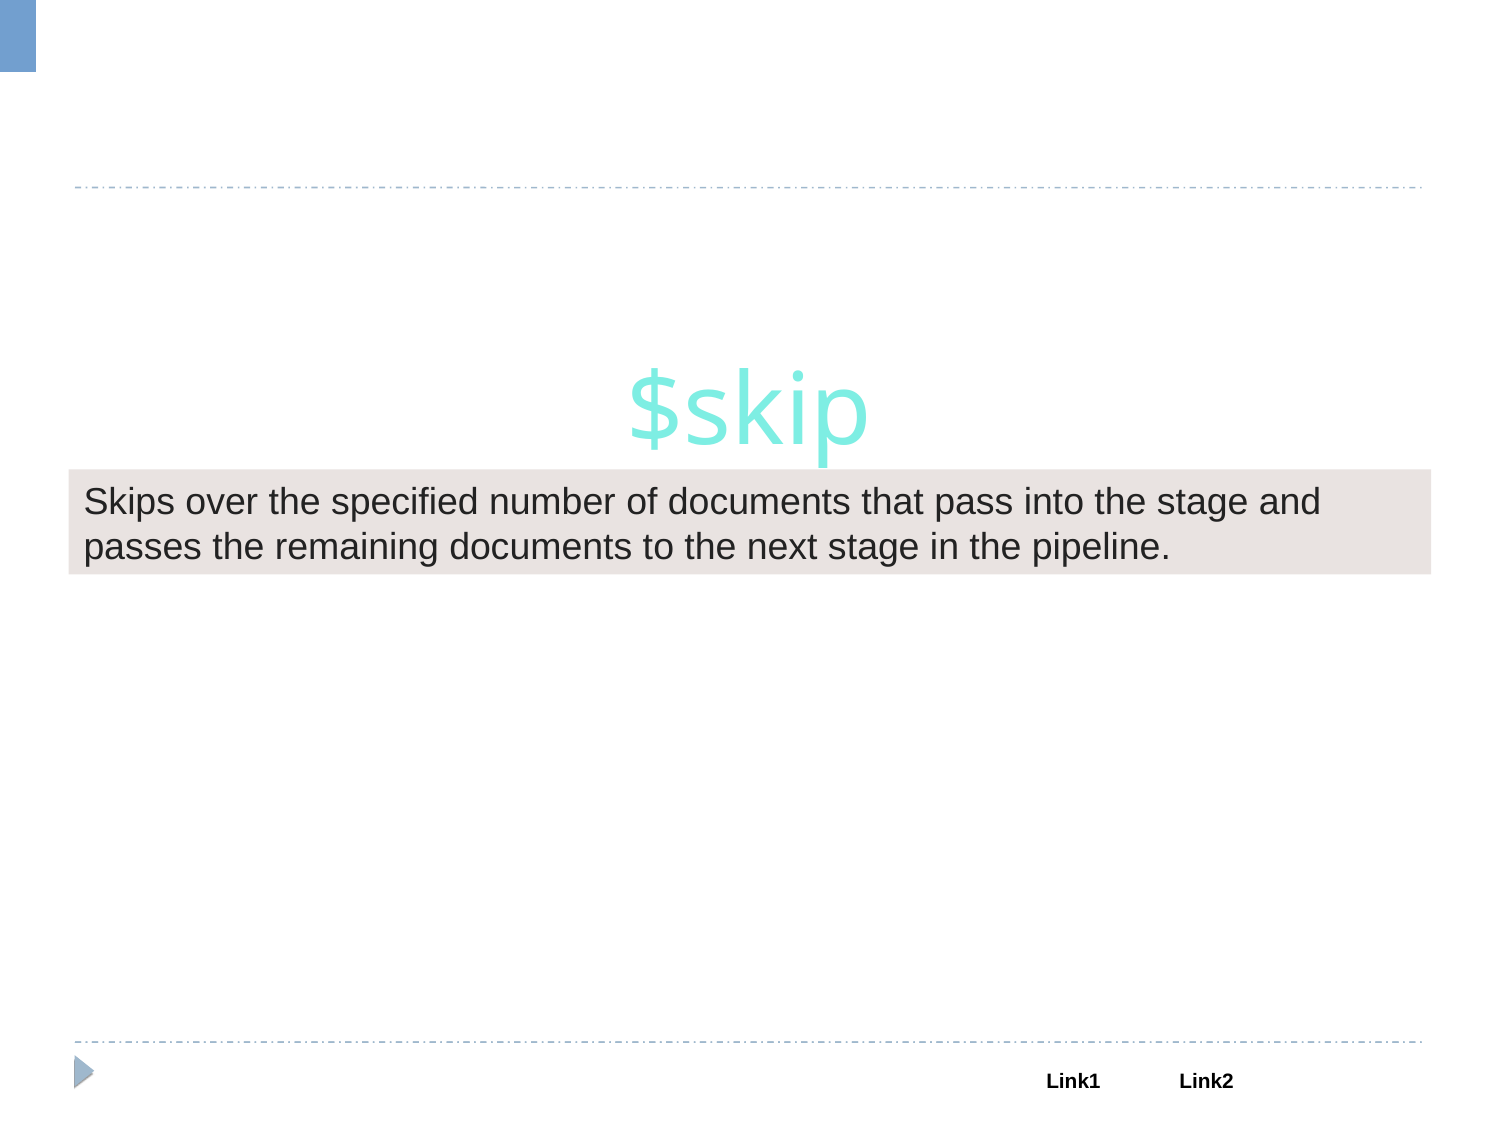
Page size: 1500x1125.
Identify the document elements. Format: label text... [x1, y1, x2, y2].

text_box $skip [24, 337, 1475, 475]
text_box Skips over the specified number of documents that pass into the stage and passes the remaining documents to the next stage in the pipeline. [68, 469, 1432, 575]
